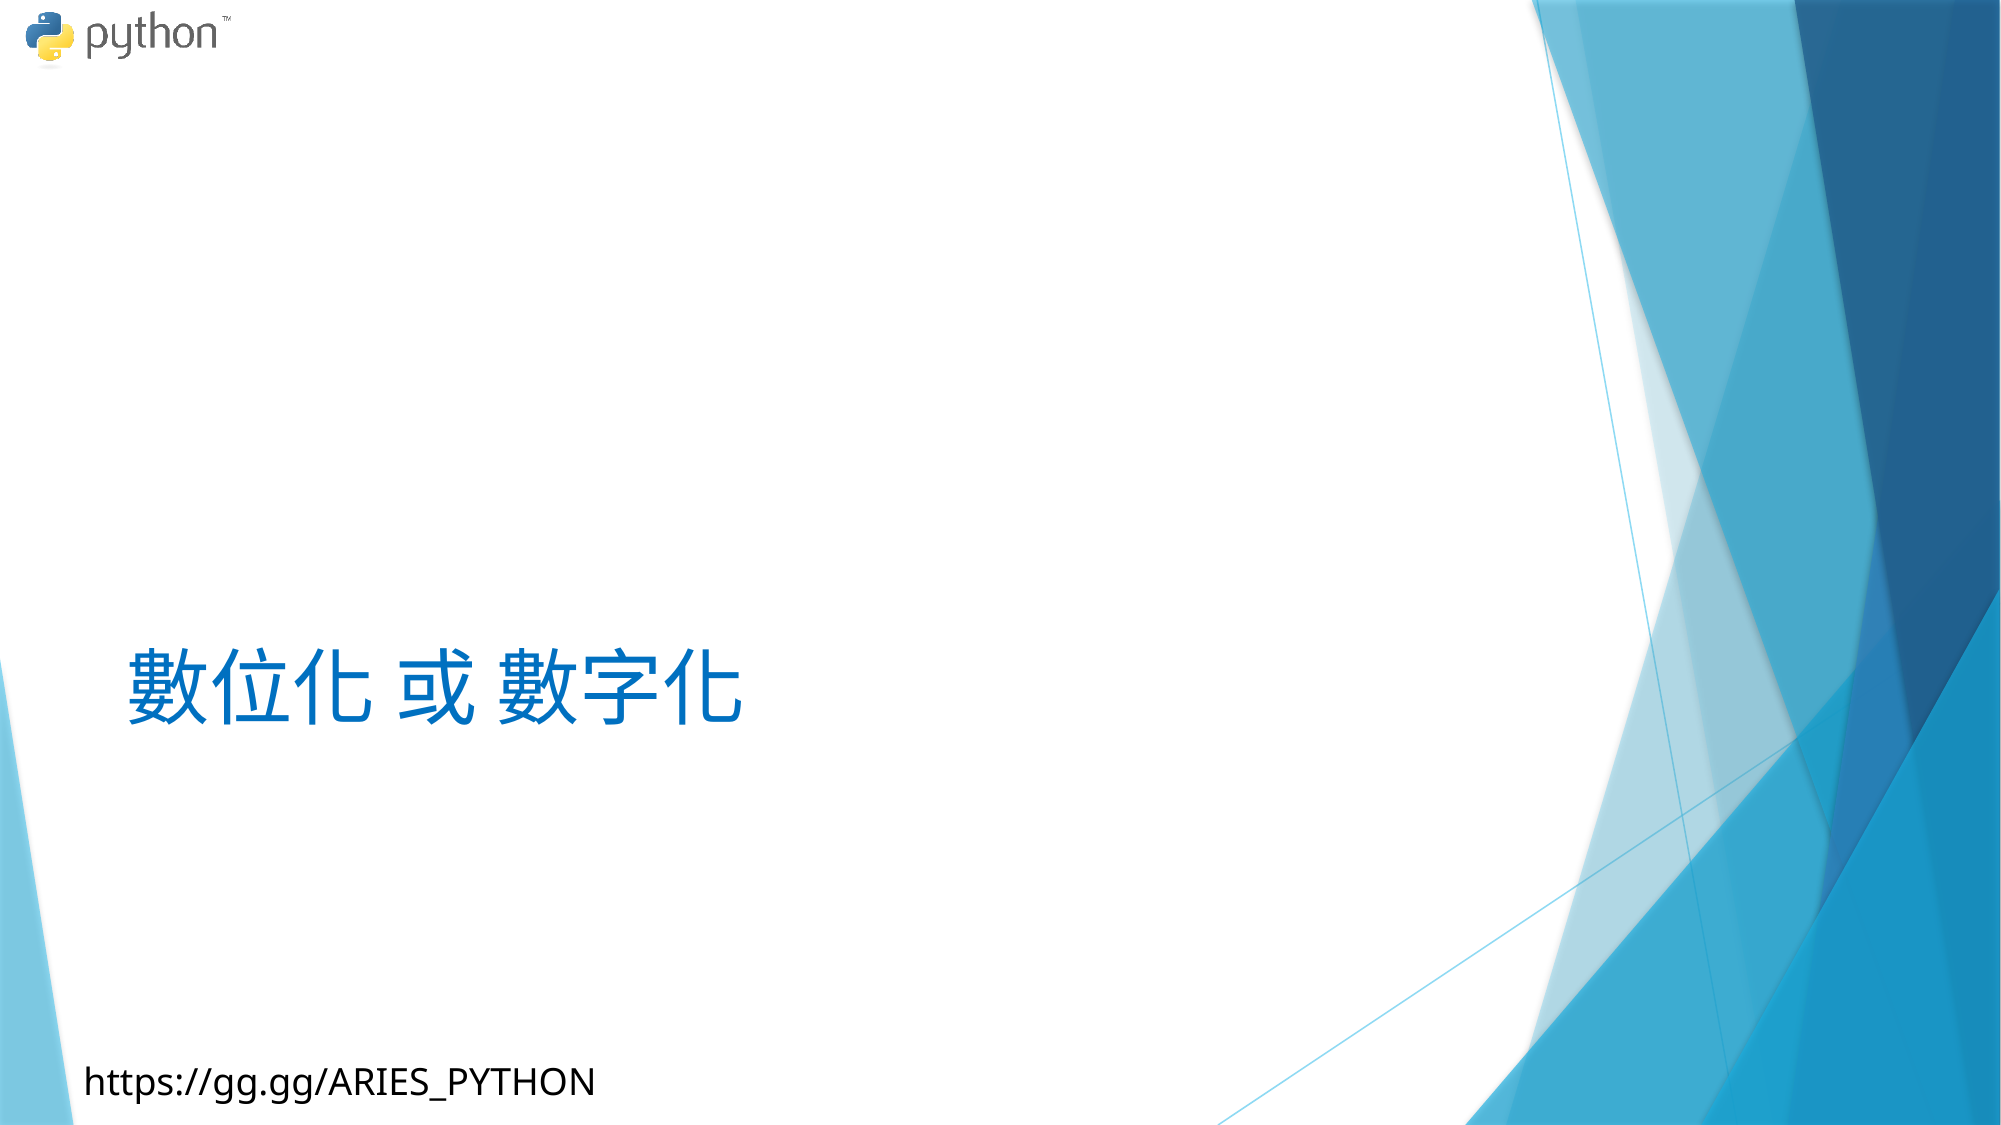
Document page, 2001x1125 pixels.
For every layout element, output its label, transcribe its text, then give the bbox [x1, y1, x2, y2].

picture [23, 9, 233, 71]
title 數位化 或 數字化 [111, 443, 1522, 743]
